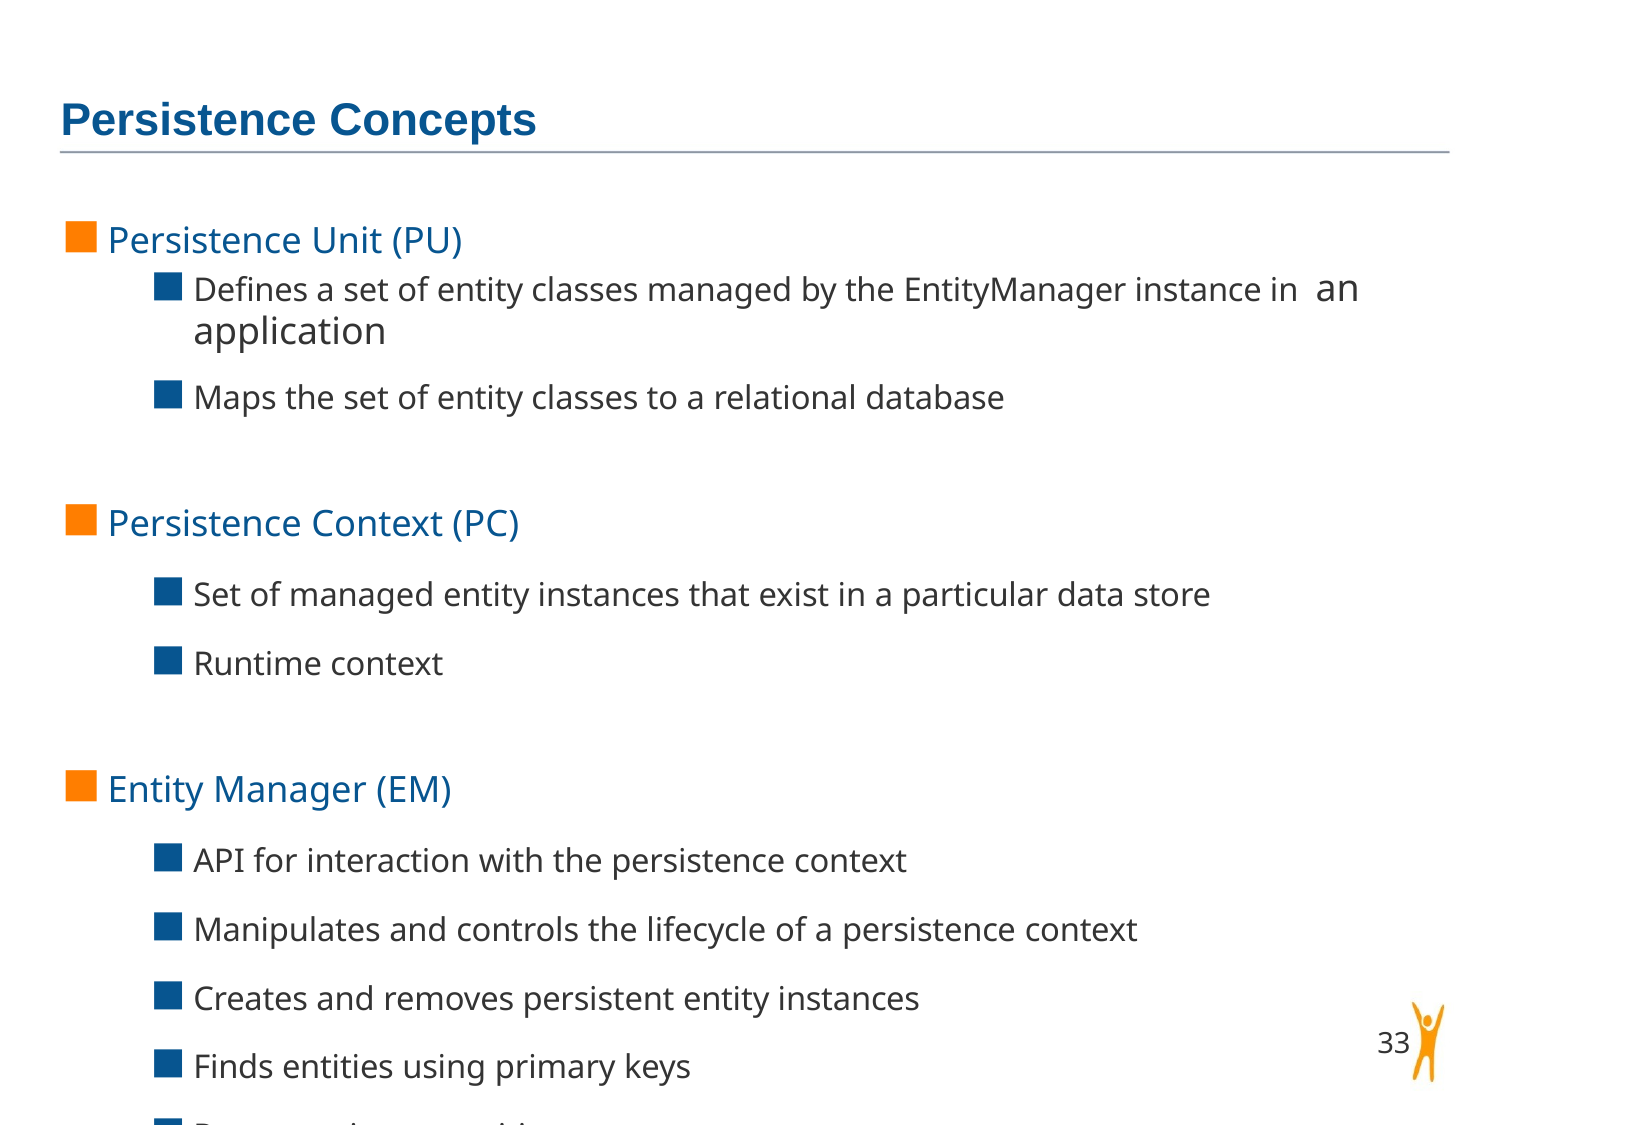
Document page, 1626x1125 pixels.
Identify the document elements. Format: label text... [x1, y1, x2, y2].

picture [1409, 990, 1454, 1091]
title Persistence Concepts [58, 87, 542, 189]
text_box Persistence Unit (PU) Defines a set of entity classes managed by the EntityManager instance in an application Maps the set of entity classes to a relational database Persistence Context (PC) Set of managed entity instances that exist in a particular data store Runtime context Entity Manager (EM) API for interaction with the persistence context Manipulates and controls the lifecycle of a persistence context Creates and removes persistent entity instances Finds entities using primary keys Runs queries on entities [58, 189, 1413, 1125]
picture [542, 142, 1455, 154]
